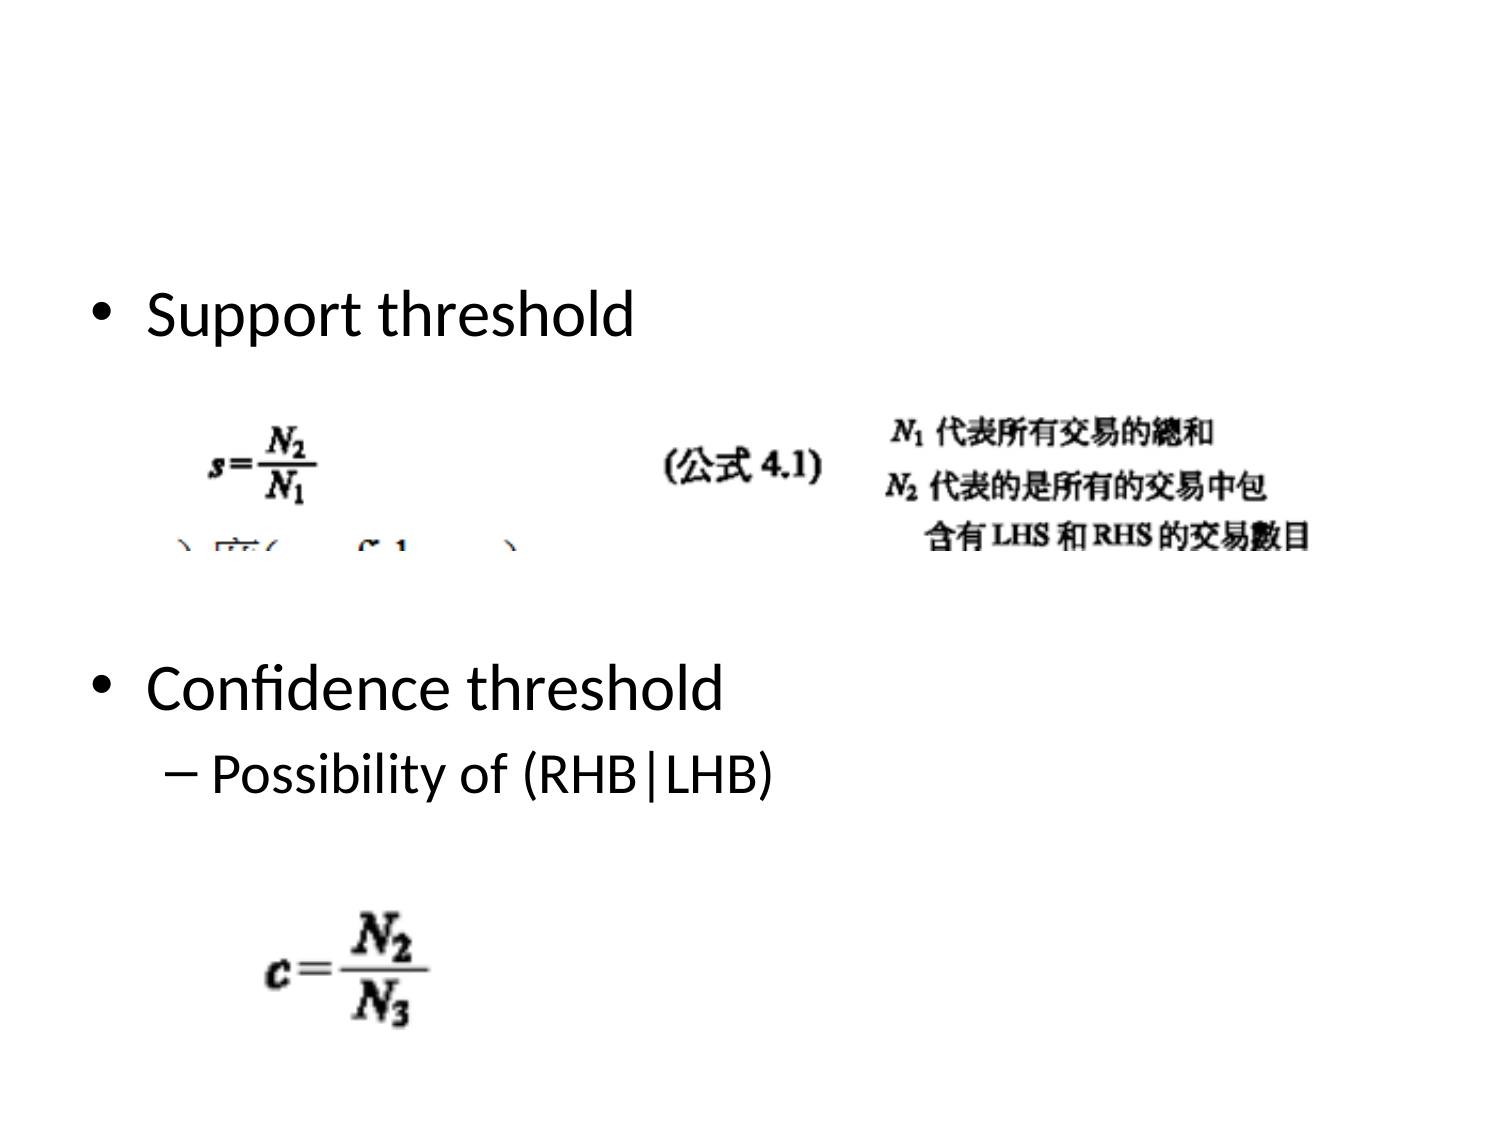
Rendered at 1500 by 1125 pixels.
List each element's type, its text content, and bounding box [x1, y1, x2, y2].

picture [218, 892, 509, 1059]
picture [159, 401, 1368, 551]
list Support threshold Confidence threshold Possibility of (RHB|LHB) [75, 262, 1425, 1005]
